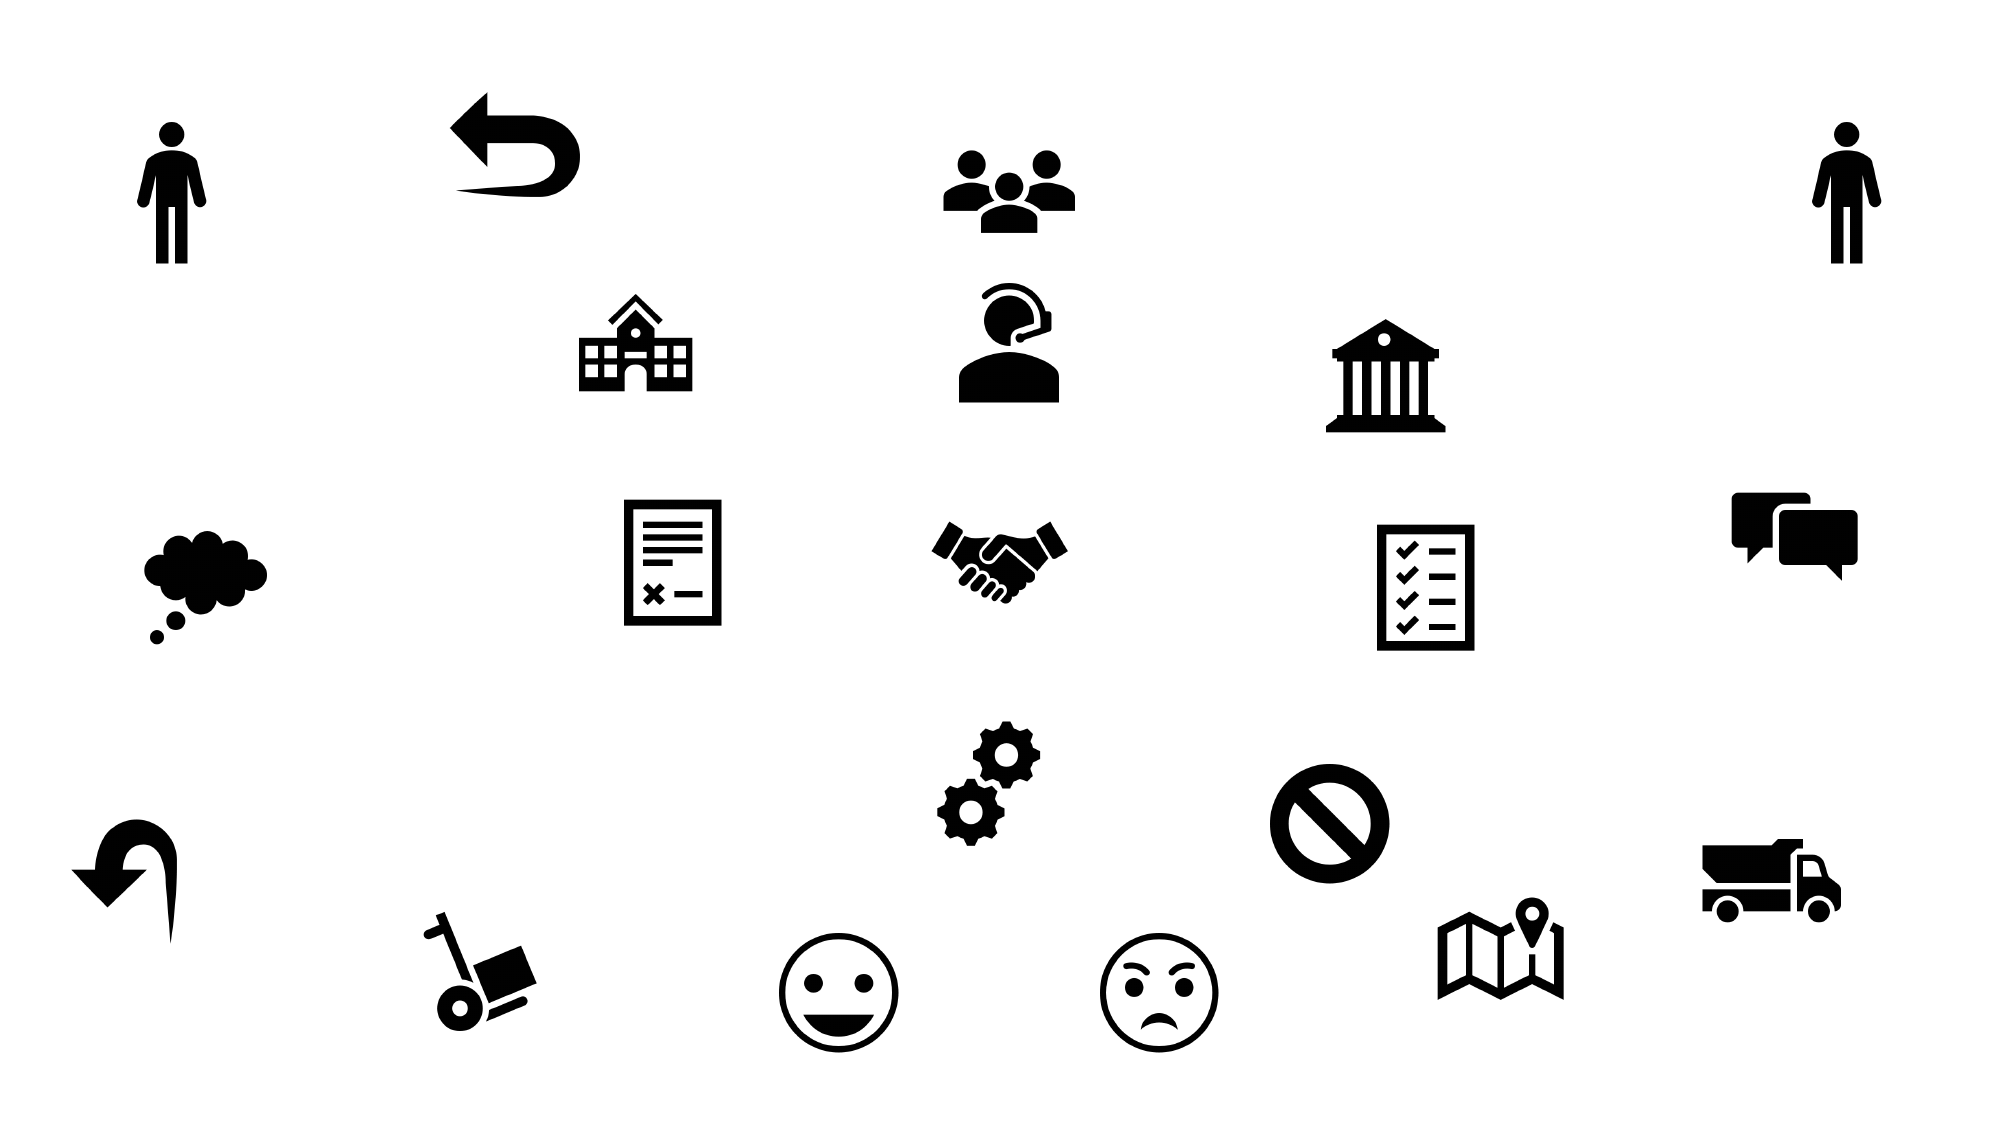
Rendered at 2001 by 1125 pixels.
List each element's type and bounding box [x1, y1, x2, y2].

picture [924, 487, 1075, 638]
picture [1771, 117, 1922, 268]
picture [1719, 461, 1870, 612]
picture [1254, 748, 1405, 899]
picture [763, 917, 914, 1068]
picture [1350, 512, 1501, 663]
picture [1310, 300, 1461, 451]
picture [130, 512, 281, 663]
list [96, 117, 247, 268]
picture [1696, 805, 1847, 956]
picture [913, 708, 1064, 859]
picture [440, 70, 591, 221]
picture [398, 891, 549, 1042]
picture [597, 487, 748, 638]
picture [933, 116, 1084, 418]
picture [57, 805, 208, 956]
picture [560, 267, 711, 418]
picture [1083, 917, 1234, 1068]
picture [1425, 873, 1576, 1024]
